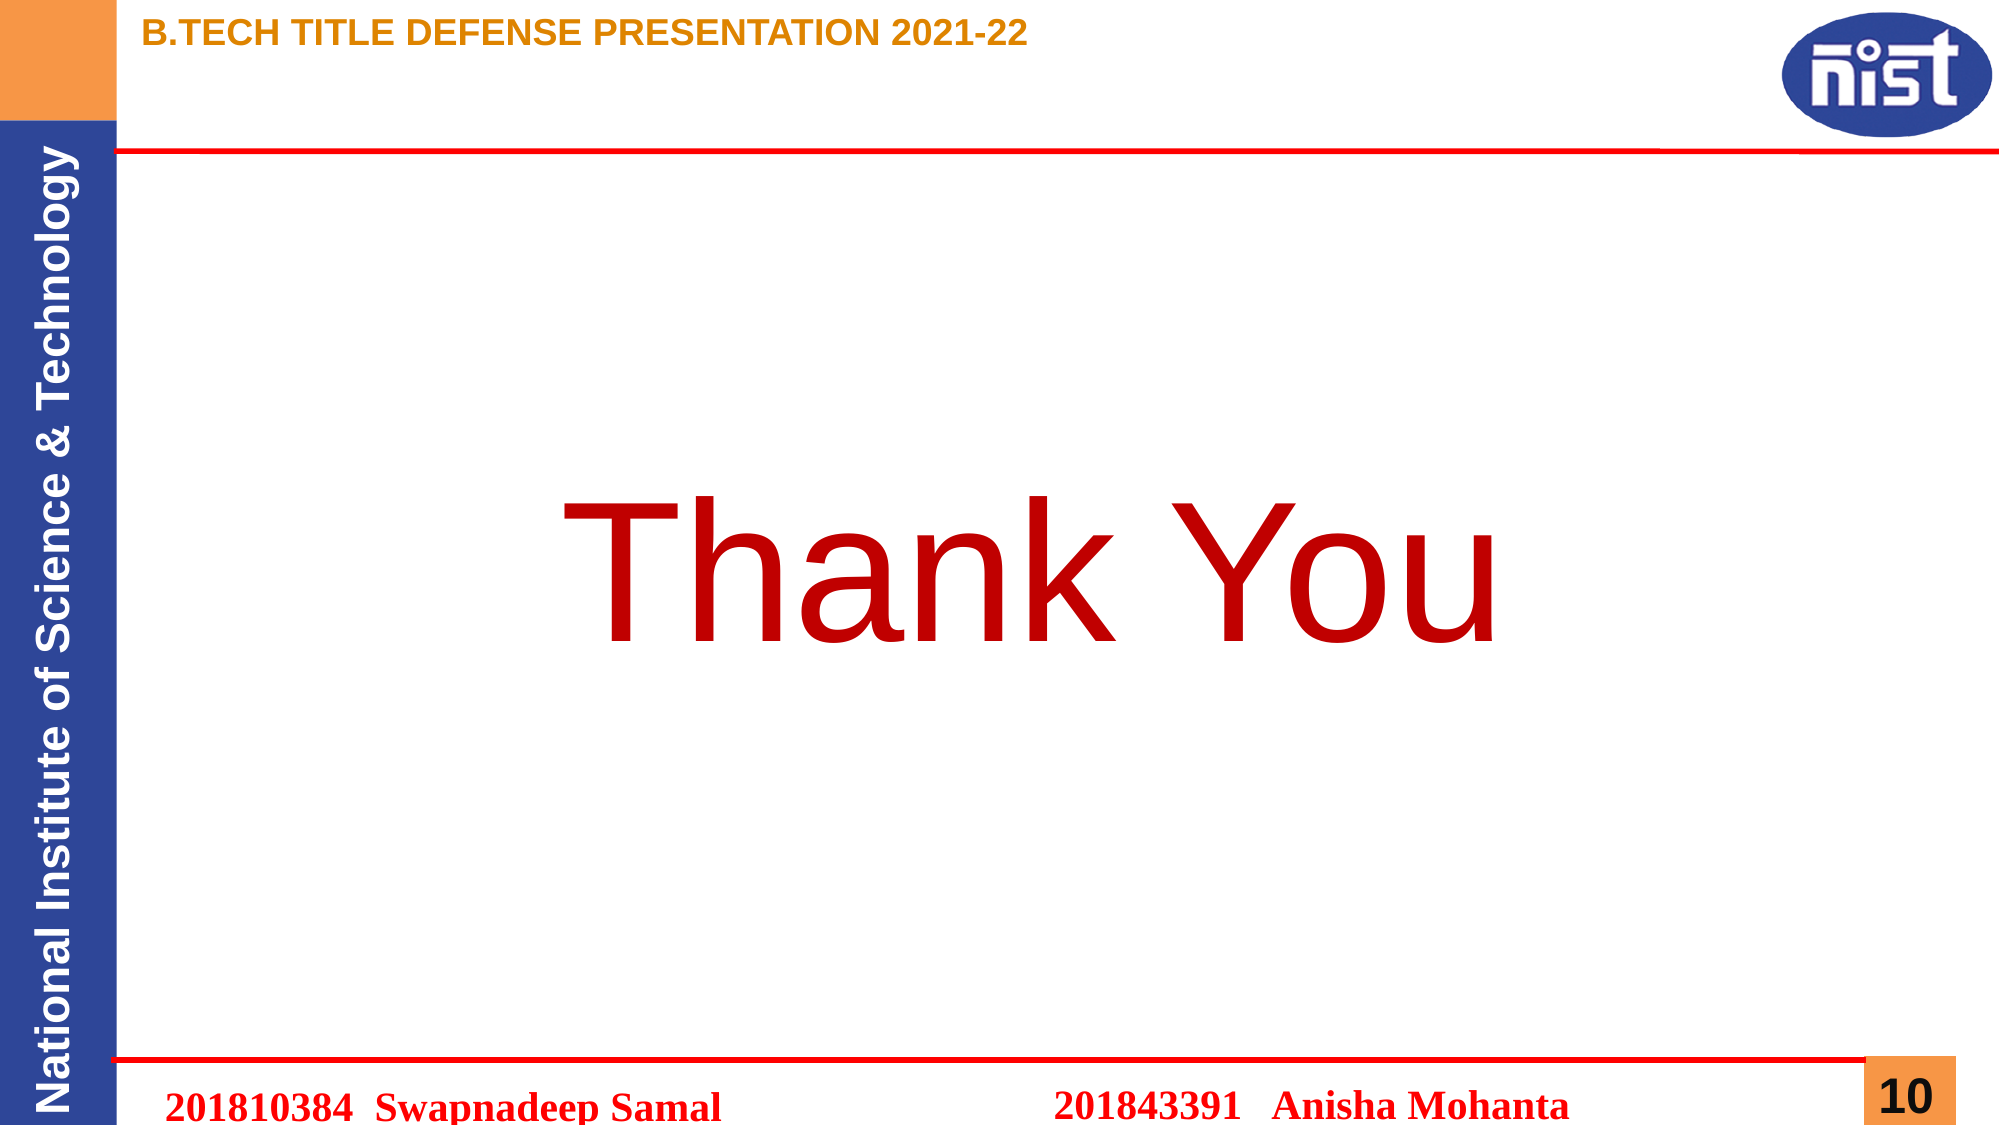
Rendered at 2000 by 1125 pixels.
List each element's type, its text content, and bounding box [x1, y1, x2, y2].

picture [1775, 6, 2000, 150]
text_box 201843391 Anisha Mohanta [1024, 1045, 1600, 1108]
text_box 201810384 Swapnadeep Samal [124, 1047, 763, 1110]
title Thank You [116, 433, 1950, 675]
